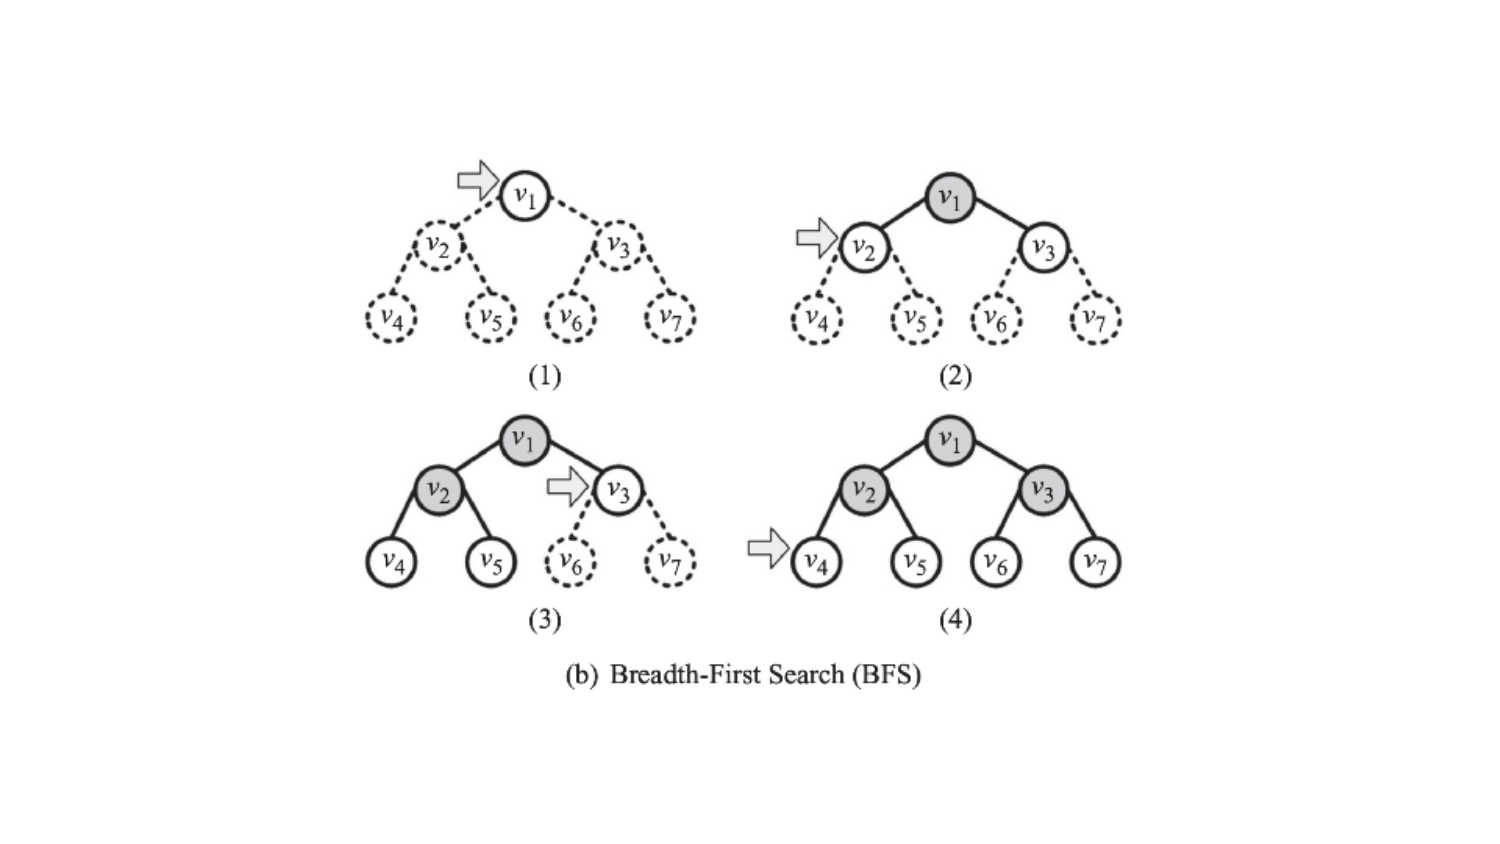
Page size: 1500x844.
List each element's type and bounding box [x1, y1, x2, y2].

picture [335, 144, 1164, 700]
